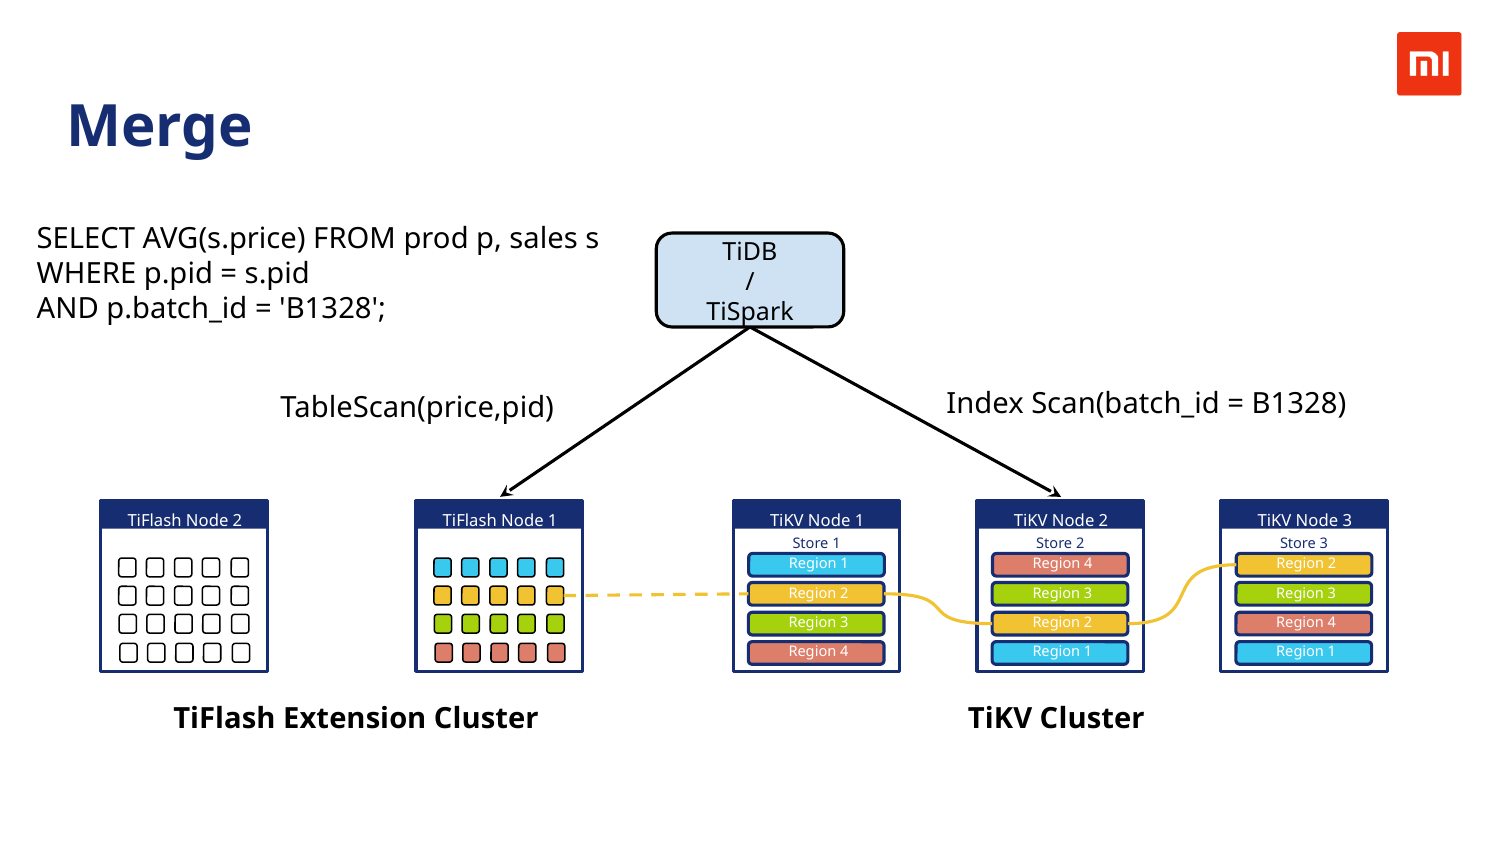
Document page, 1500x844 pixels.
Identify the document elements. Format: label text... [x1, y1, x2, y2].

text_box TiKV Cluster [662, 684, 1450, 724]
text_box Index Scan(batch_id = B1328) [1066, 369, 1450, 429]
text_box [1127, 564, 1237, 624]
text_box SELECT AVG(s.price) FROM prod p, sales s WHERE p.pid = s.pid AND p.batch_id = 'B1328'; [21, 204, 649, 406]
text_box TableScan(price,pid) [265, 373, 494, 426]
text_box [732, 505, 901, 672]
text_box TiFlash Extension Cluster [49, 684, 662, 724]
text_box Merge [51, 72, 1449, 167]
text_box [1219, 496, 1389, 672]
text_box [100, 496, 269, 672]
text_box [499, 326, 751, 497]
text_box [975, 496, 1145, 672]
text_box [414, 496, 584, 672]
text_box TiDB / TiSpark [656, 233, 844, 325]
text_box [752, 326, 1062, 498]
picture [1396, 31, 1462, 96]
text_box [883, 593, 993, 624]
